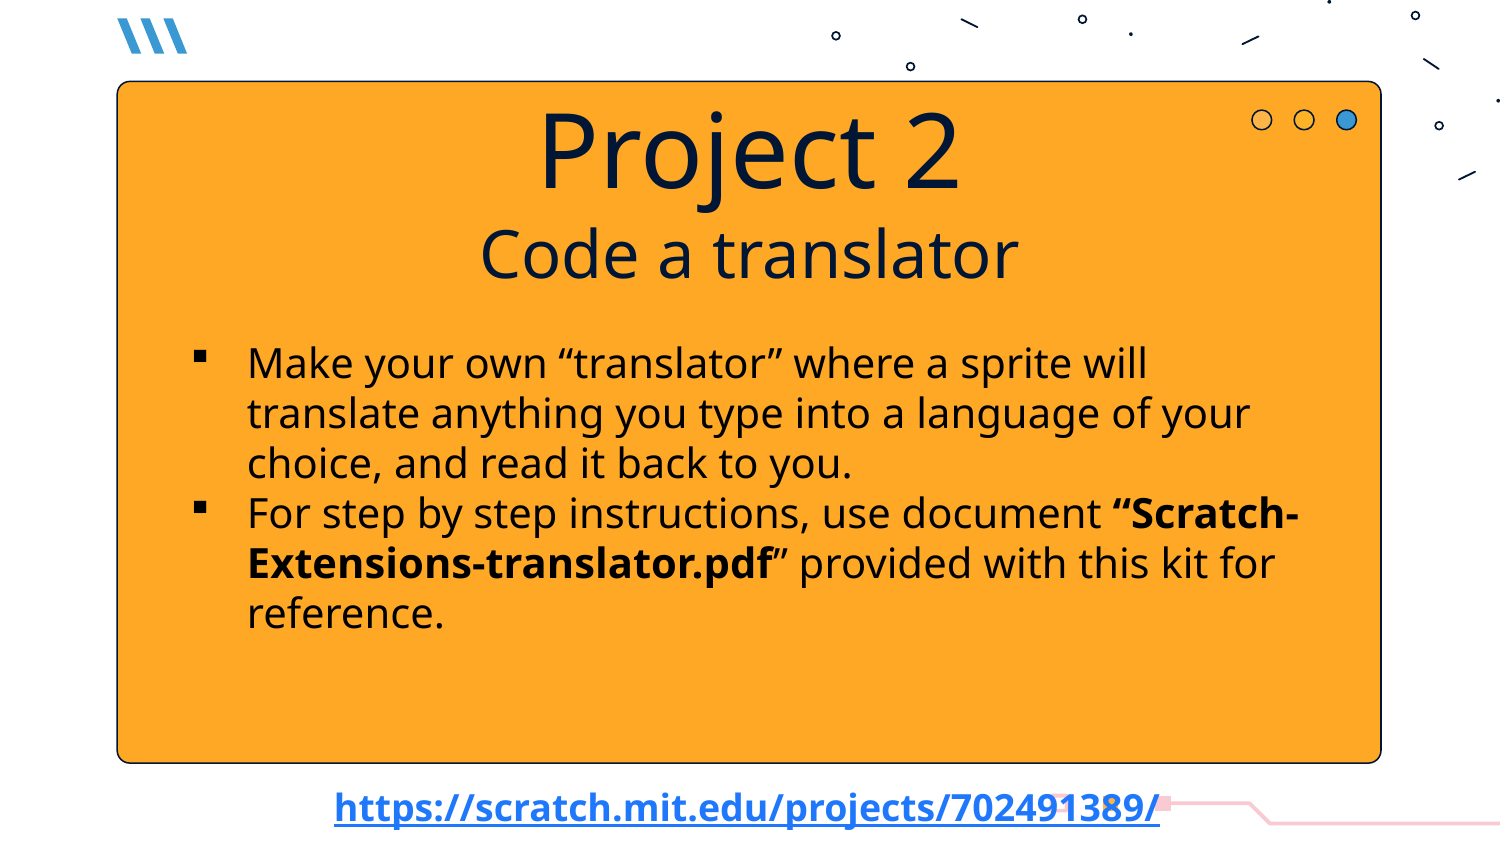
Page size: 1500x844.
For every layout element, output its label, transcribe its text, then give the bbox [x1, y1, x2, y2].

title Code a translator [268, 217, 1232, 290]
text_box https://scratch.mit.edu/projects/702491389/ [36, 776, 1458, 843]
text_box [1251, 109, 1357, 131]
text_box [117, 81, 1382, 764]
text_box Make your own “translator” where a sprite will translate anything you type into a language of your choice, and read it back to you. For step by step instructions, use document “Scratch-Extensions-translator.pdf” provided with this kit for reference. [175, 329, 1337, 645]
text_box Project 2 [248, 76, 1252, 217]
